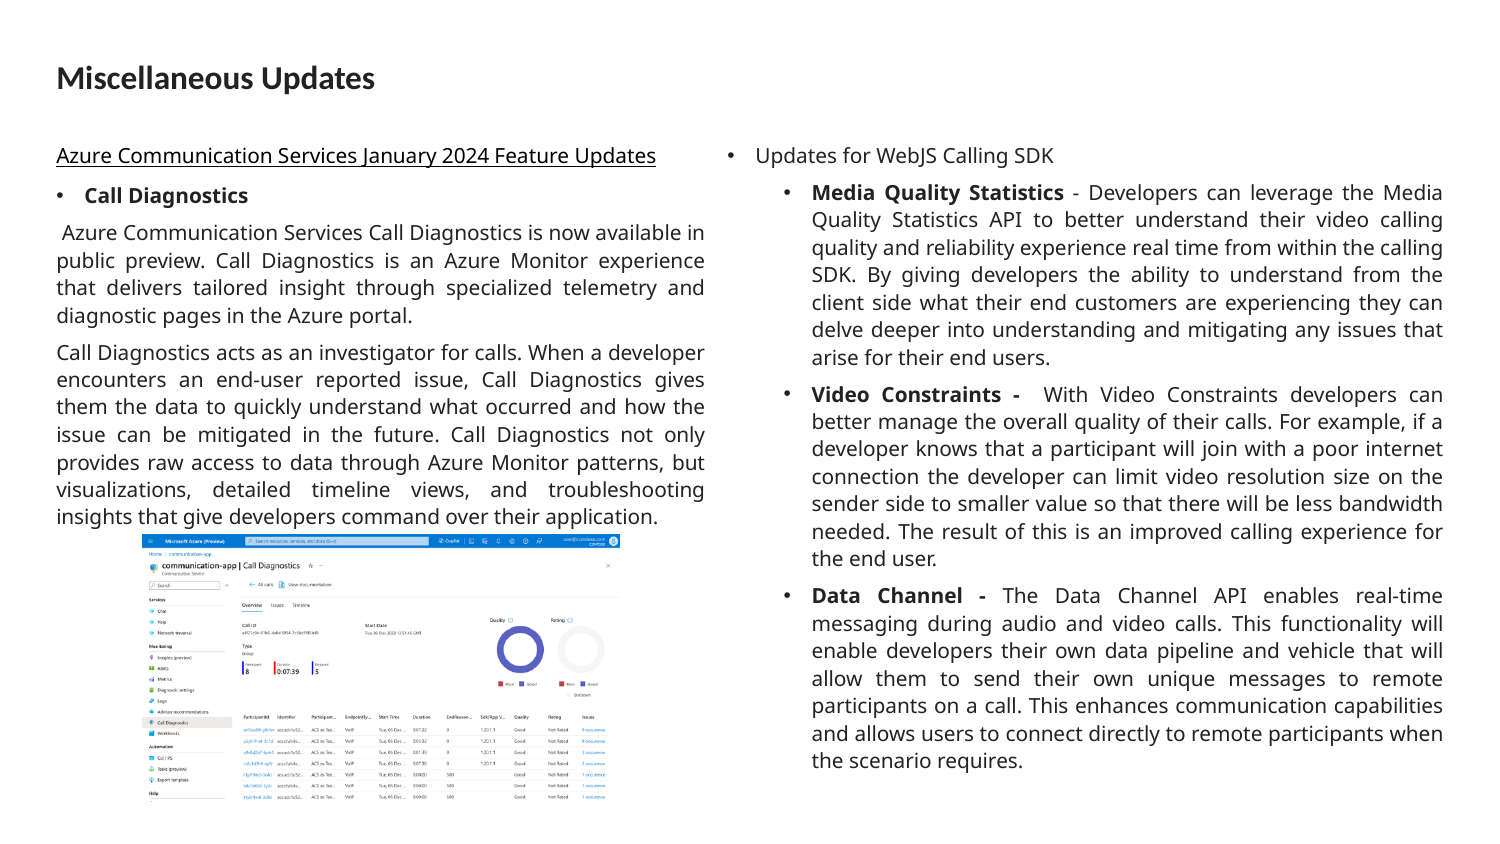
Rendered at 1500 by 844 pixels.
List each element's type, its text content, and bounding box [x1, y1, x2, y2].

title Miscellaneous Updates [56, 56, 1444, 113]
list Azure Communication Services January 2024 Feature Updates Call Diagnostics Azure Communication Services Call Diagnostics is now available in public preview. Call Diagnostics is an Azure Monitor experience that delivers tailored insight through specialized telemetry and diagnostic pages in the Azure portal. Call Diagnostics acts as an investigator for calls. When a developer encounters an end-user reported issue, Call Diagnostics gives them the data to quickly understand what occurred and how the issue can be mitigated in the future. Call Diagnostics not only provides raw access to data through Azure Monitor patterns, but visualizations, detailed timeline views, and troubleshooting insights that give developers command over their application. [56, 140, 706, 535]
list Updates for WebJS Calling SDK Media Quality Statistics - Developers can leverage the Media Quality Statistics API to better understand their video calling quality and reliability experience real time from within the calling SDK. By giving developers the ability to understand from the client side what their end customers are experiencing they can delve deeper into understanding and mitigating any issues that arise for their end users. Video Constraints - With Video Constraints developers can better manage the overall quality of their calls. For example, if a developer knows that a participant will join with a poor internet connection the developer can limit video resolution size on the sender side to smaller value so that there will be less bandwidth needed. The result of this is an improved calling experience for the end user. Data Channel - The Data Channel API enables real-time messaging during audio and video calls. This functionality will enable developers their own data pipeline and vehicle that will allow them to send their own unique messages to remote participants on a call. This enhances communication capabilities and allows users to connect directly to remote participants when the scenario requires. [727, 140, 1444, 760]
picture [142, 534, 620, 802]
